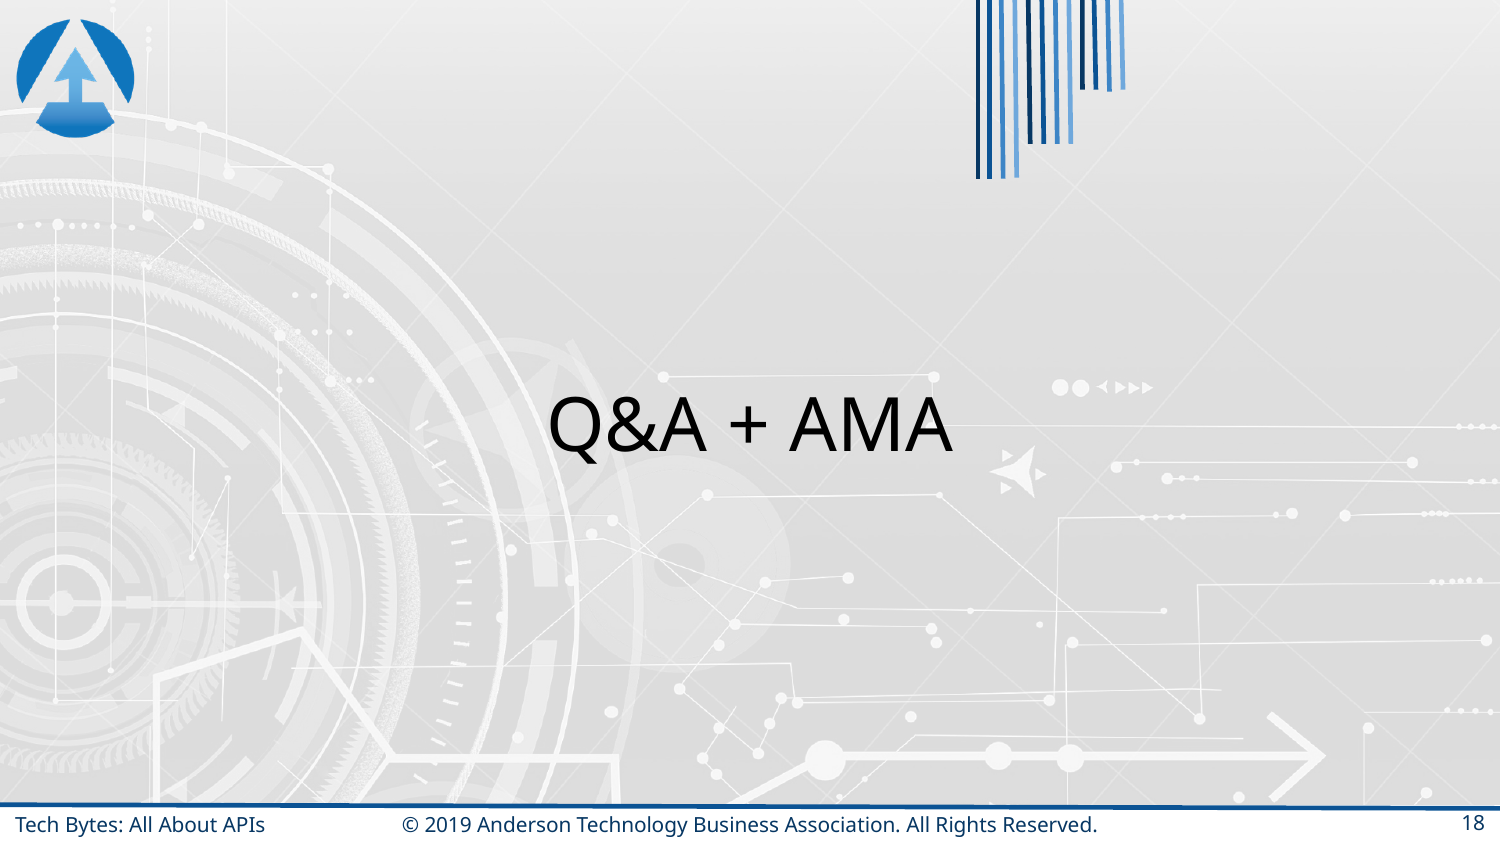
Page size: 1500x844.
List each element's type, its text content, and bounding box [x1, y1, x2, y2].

picture [12, 12, 140, 144]
slide_number 18 [1410, 791, 1500, 844]
title Q&A + AMA [51, 352, 1449, 491]
